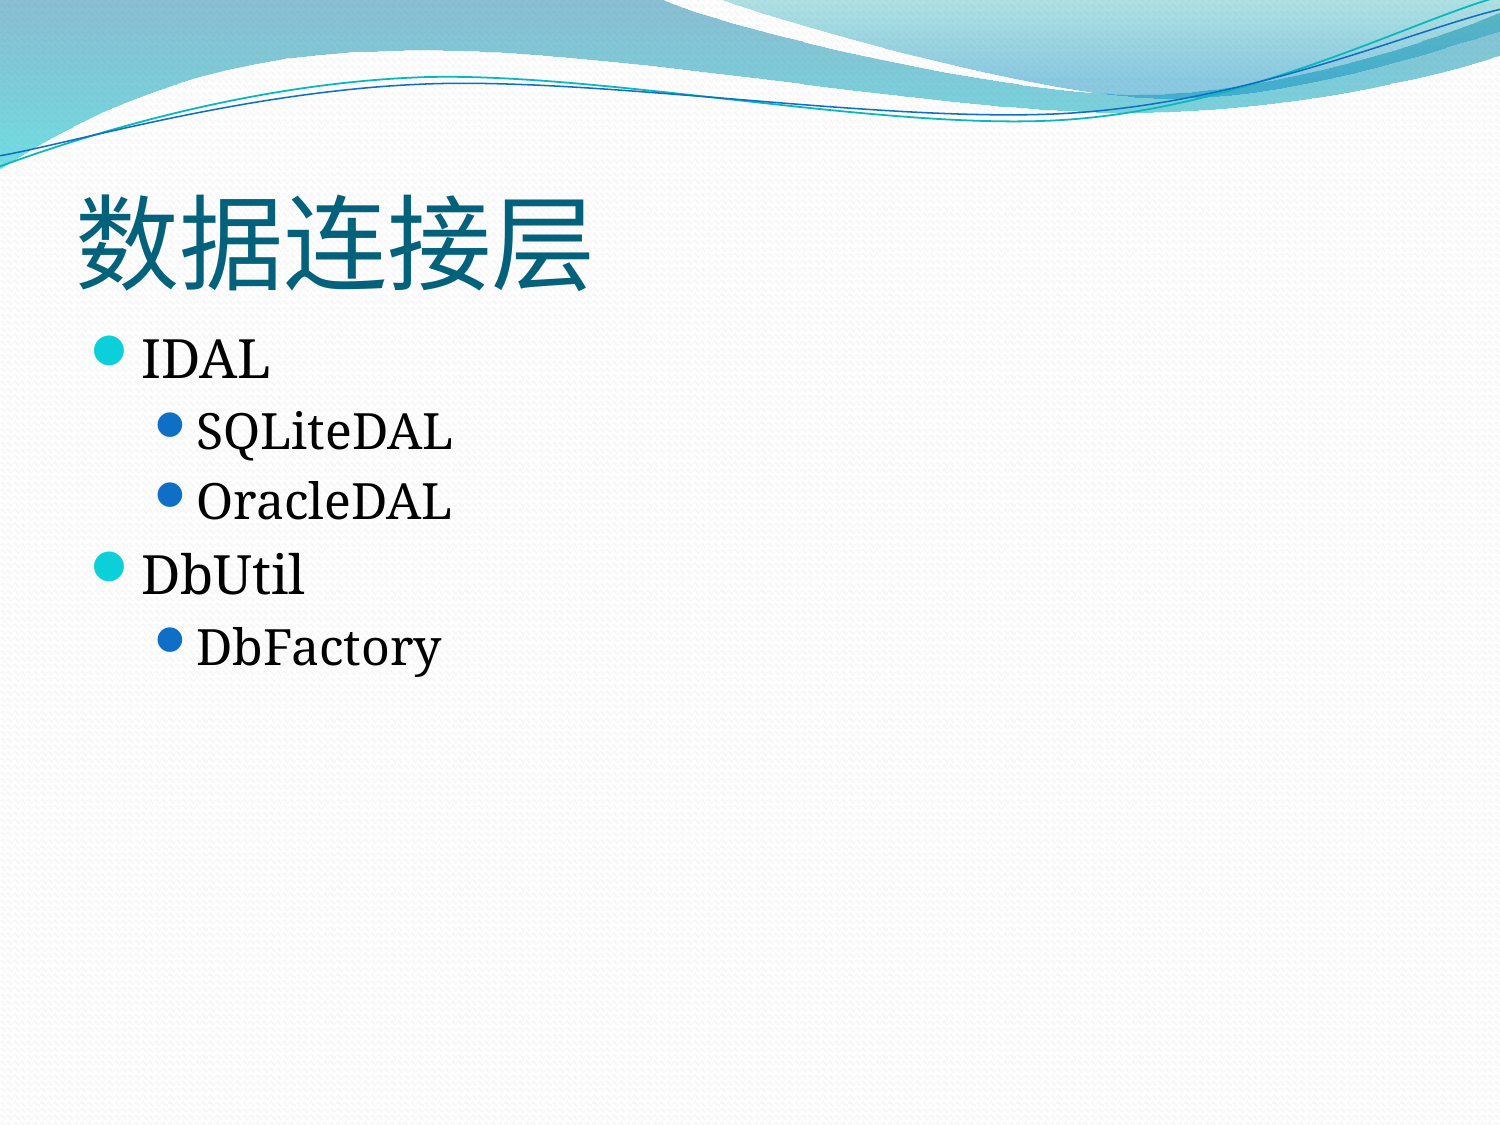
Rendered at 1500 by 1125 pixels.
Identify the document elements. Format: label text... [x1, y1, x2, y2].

title 数据连接层 [75, 115, 1425, 303]
list IDAL SQLiteDAL OracleDAL DbUtil DbFactory [75, 317, 1425, 1038]
